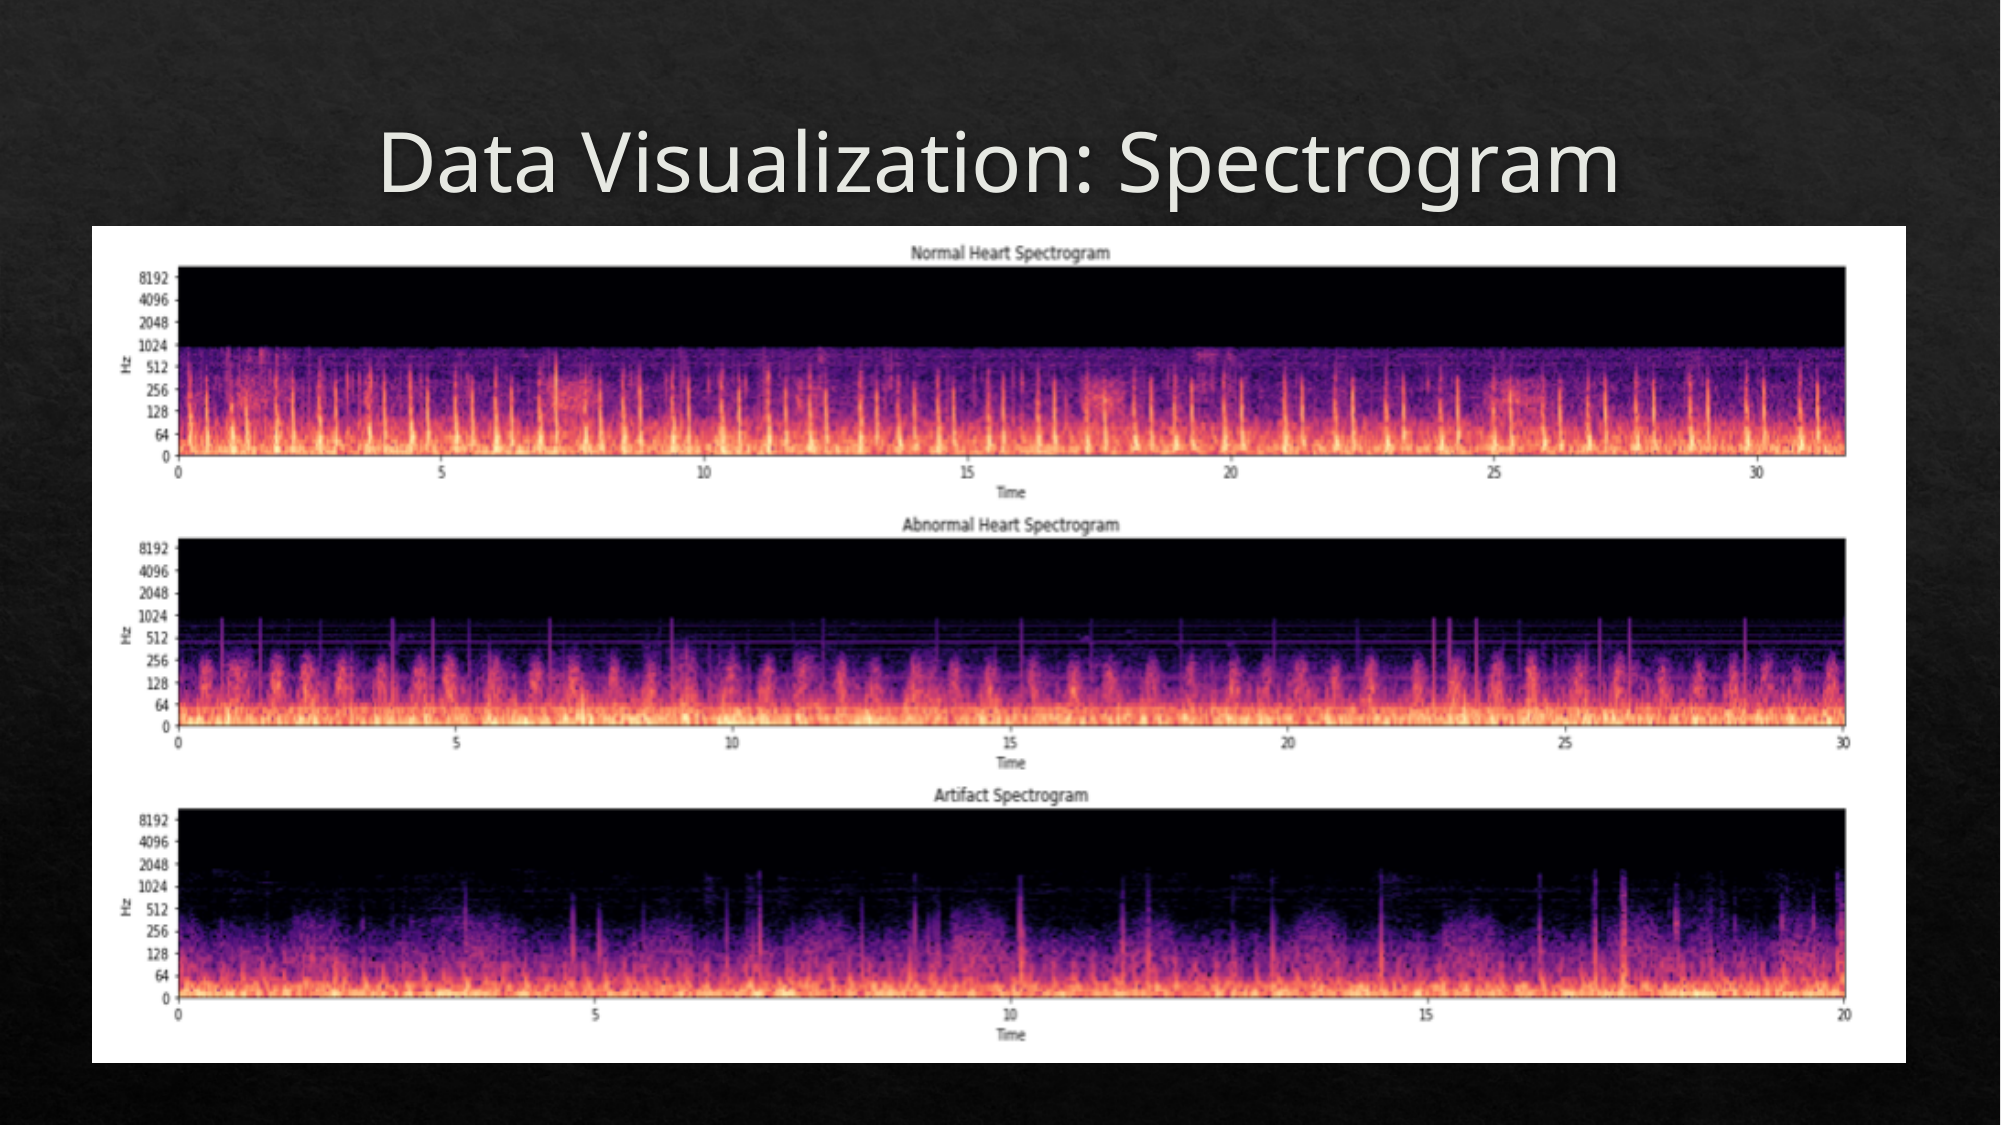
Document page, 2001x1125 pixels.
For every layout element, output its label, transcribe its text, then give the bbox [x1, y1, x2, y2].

title Data Visualization: Spectrogram [149, 62, 1851, 223]
picture [91, 226, 1907, 1063]
